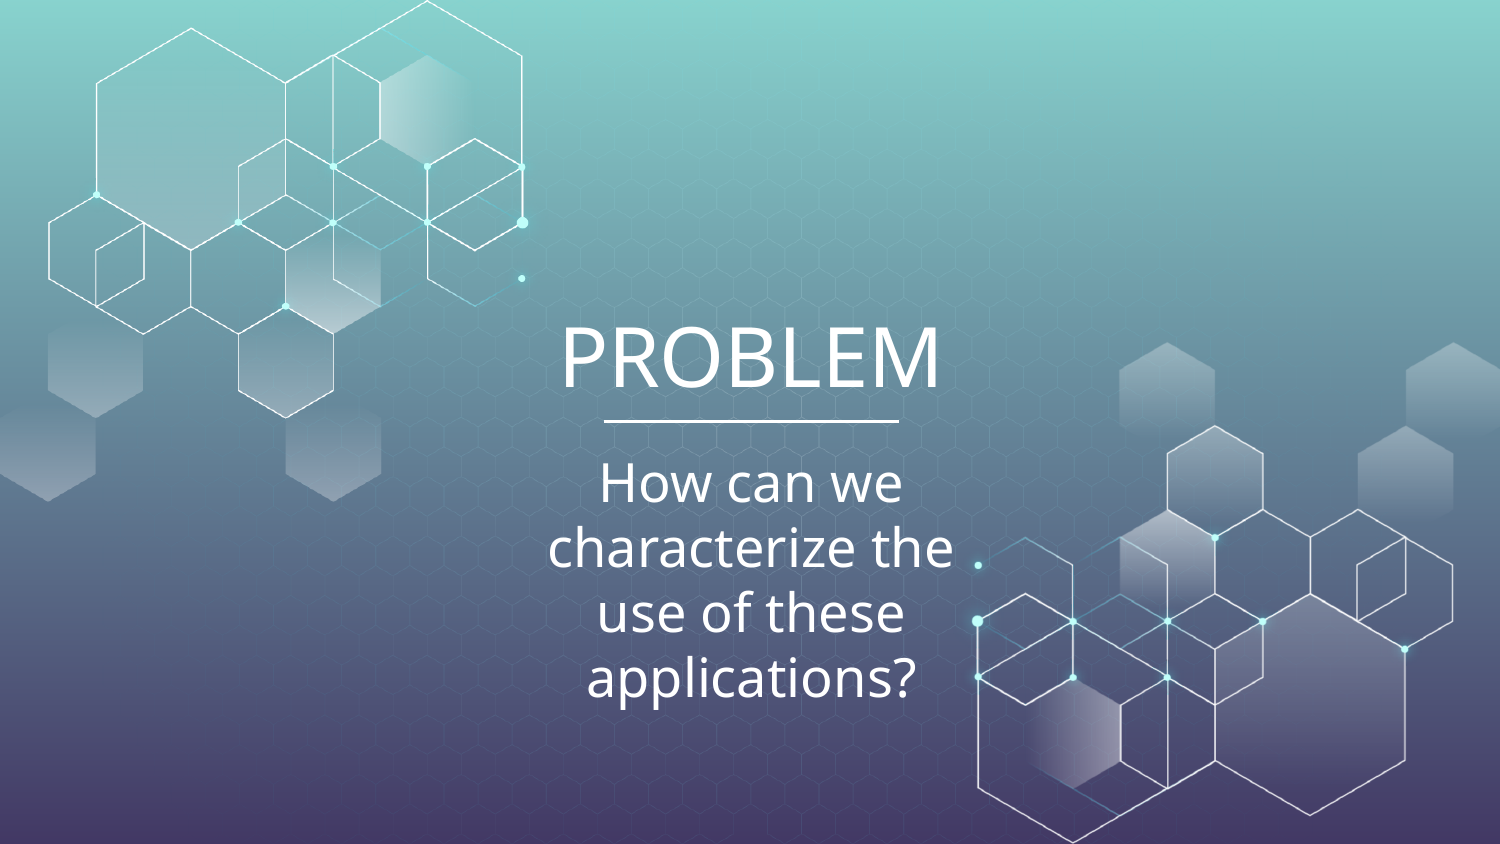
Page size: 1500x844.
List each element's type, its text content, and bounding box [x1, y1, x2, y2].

title PROBLEM [205, 308, 1298, 419]
subtitle How can we characterize the use of these applications? [492, 433, 1011, 599]
picture [0, 0, 1500, 844]
